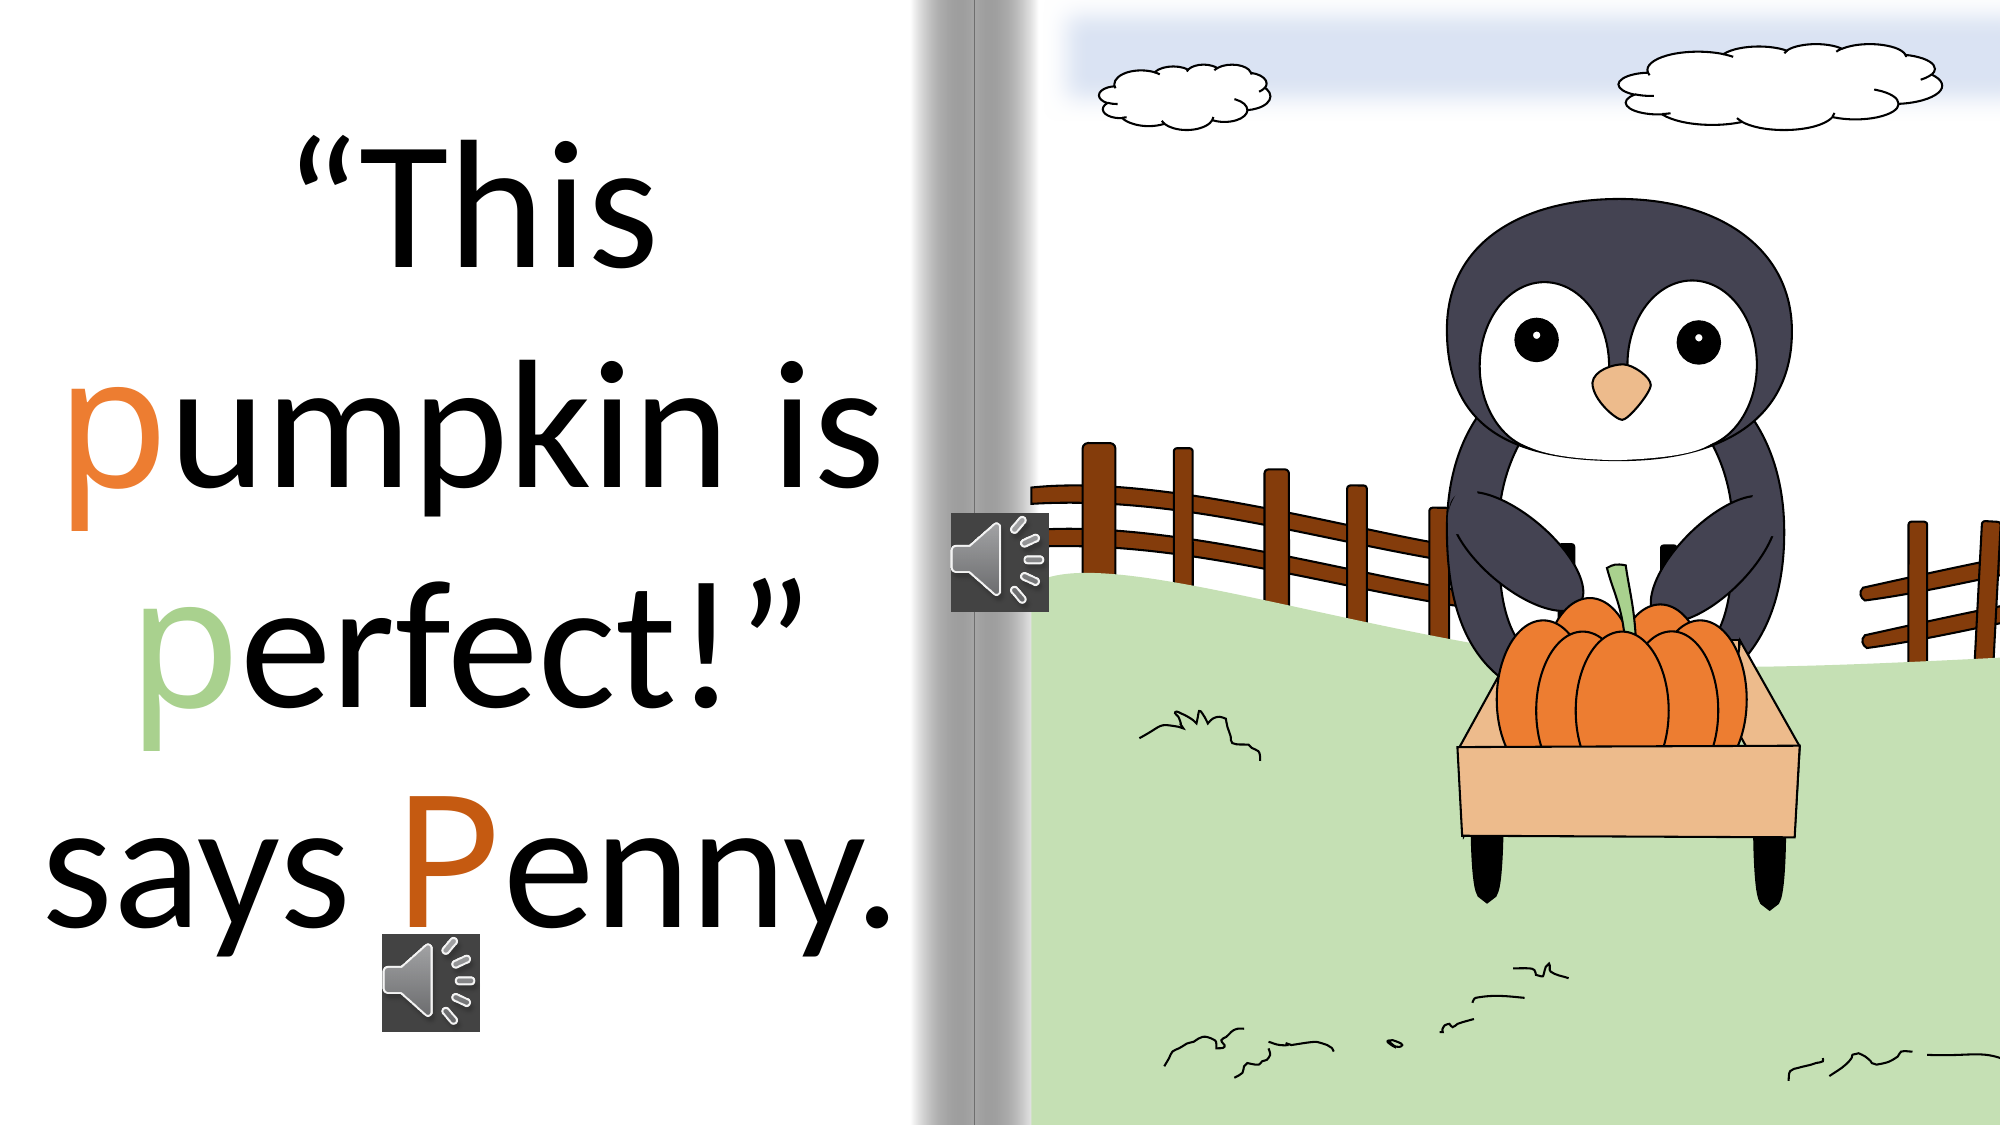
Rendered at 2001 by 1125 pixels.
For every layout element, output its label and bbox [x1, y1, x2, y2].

picture [949, 512, 1050, 613]
text_box [1025, 198, 2000, 1125]
picture [381, 933, 482, 1034]
text_box [0, 0, 2000, 1125]
